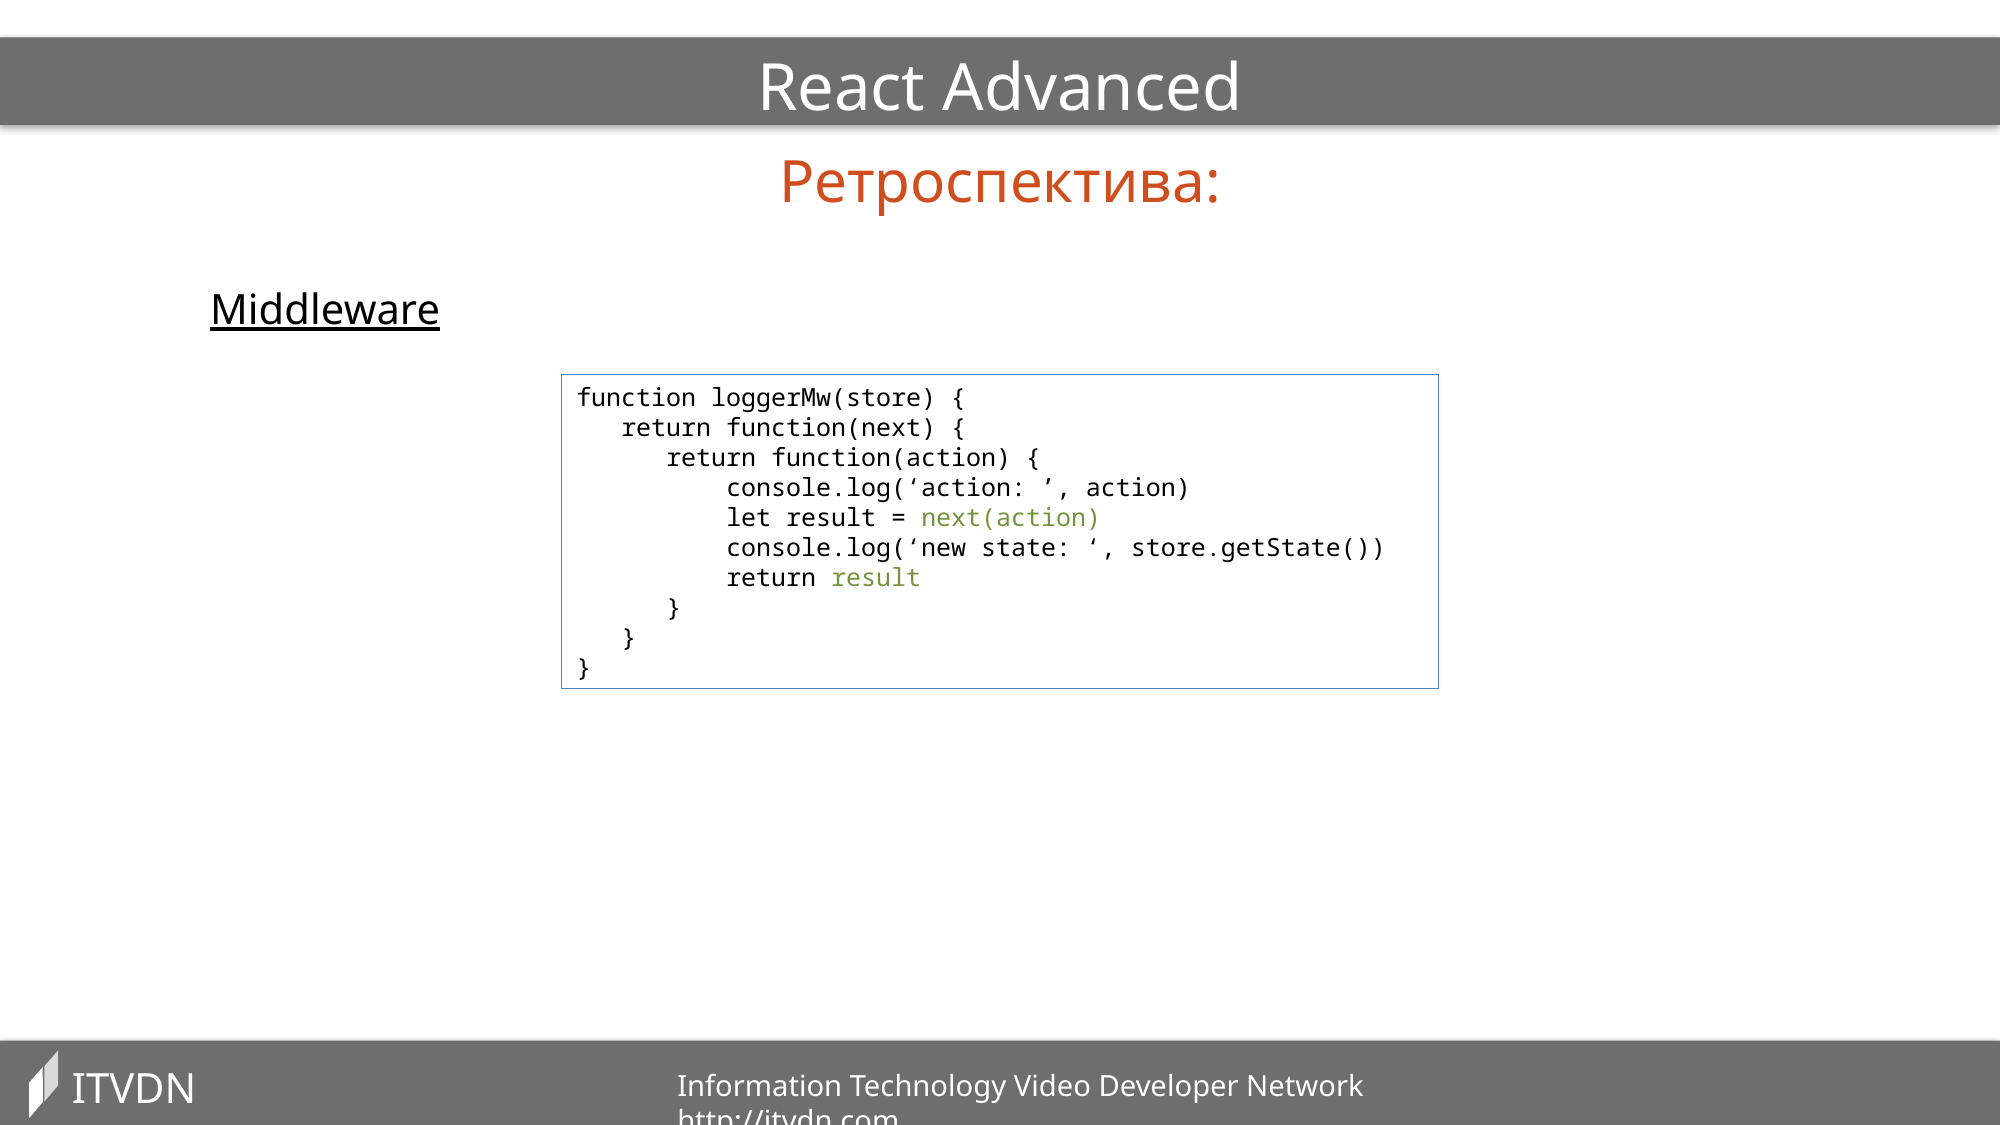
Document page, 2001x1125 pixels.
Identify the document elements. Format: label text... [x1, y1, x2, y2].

text_box [0, 34, 2000, 128]
text_box [24, 0, 36, 93]
text_box [0, 1037, 2000, 1125]
text_box Ретроспектива: [324, 132, 1675, 225]
text_box React Advanced [324, 37, 1675, 132]
text_box ITVDN [62, 1054, 212, 1120]
text_box Information Technology Video Developer Network http://itvdn.com [662, 1059, 1963, 1125]
text_box function loggerMw(store) { return function(next) { return function(action) { console.log(‘action: ’, action) let result = next(action) console.log(‘new state: ‘, store.getState()) return result } } } [561, 374, 1439, 689]
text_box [28, 1050, 59, 1119]
text_box Middleware [195, 275, 455, 340]
